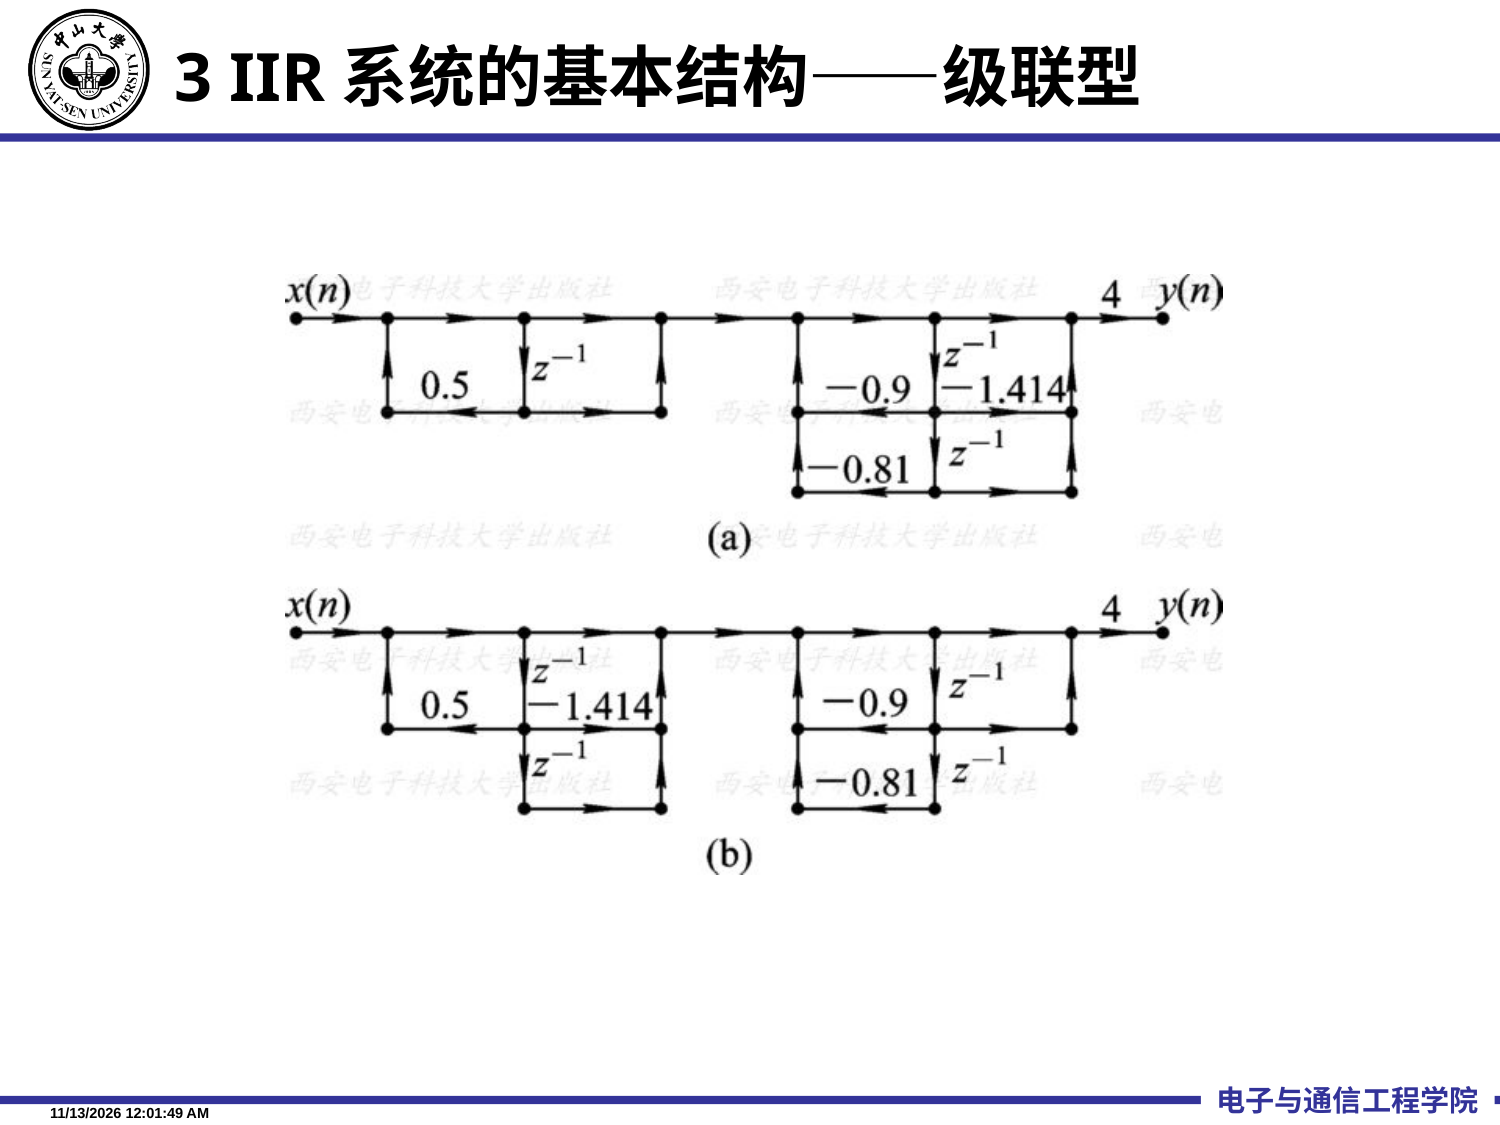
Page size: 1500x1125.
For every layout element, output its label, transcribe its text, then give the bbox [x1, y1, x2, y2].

text_box 3 IIR系统的基本结构——级联型 [159, 24, 1500, 125]
picture [28, 8, 150, 131]
picture [285, 274, 1224, 876]
